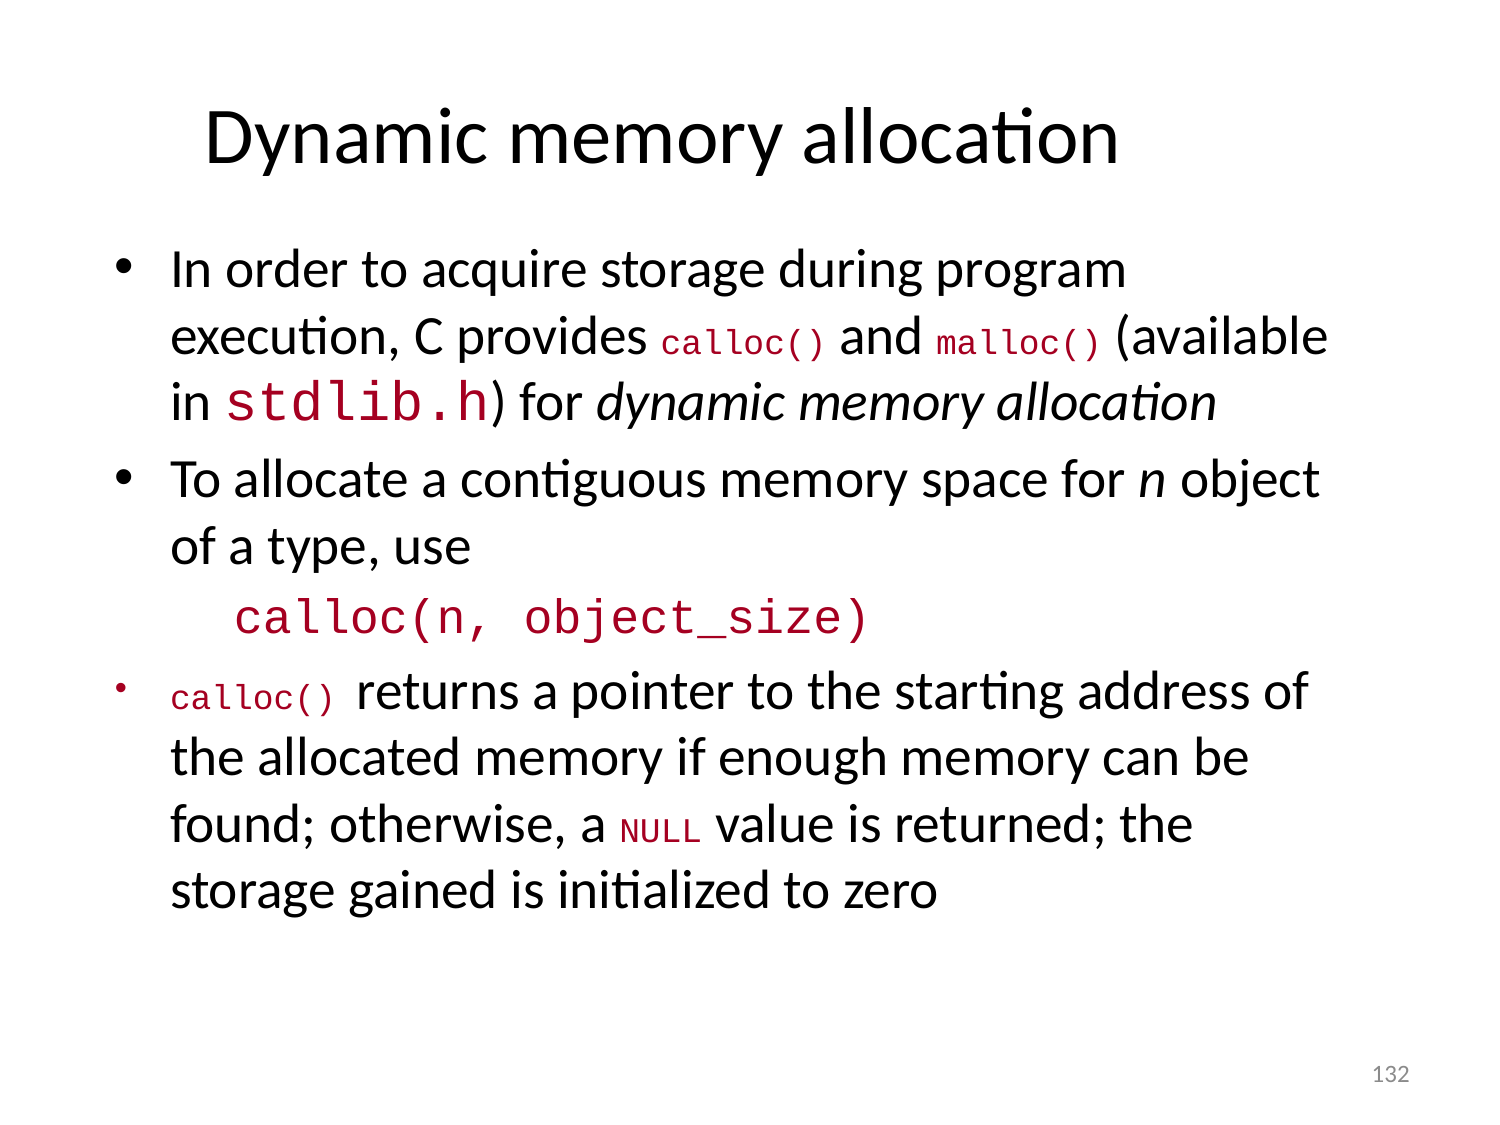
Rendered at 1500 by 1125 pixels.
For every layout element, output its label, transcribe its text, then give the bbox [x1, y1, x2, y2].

list In order to acquire storage during program execution, C provides calloc() and malloc() (available in stdlib.h) for dynamic memory allocation To allocate a contiguous memory space for n object of a type, use calloc(n, object_size) calloc() returns a pointer to the starting address of the allocated memory if enough memory can be found; otherwise, a NULL value is returned; the storage gained is initialized to zero [99, 224, 1363, 938]
slide_number 132 [1074, 1042, 1425, 1103]
title Dynamic memory allocation [99, 75, 1227, 188]
